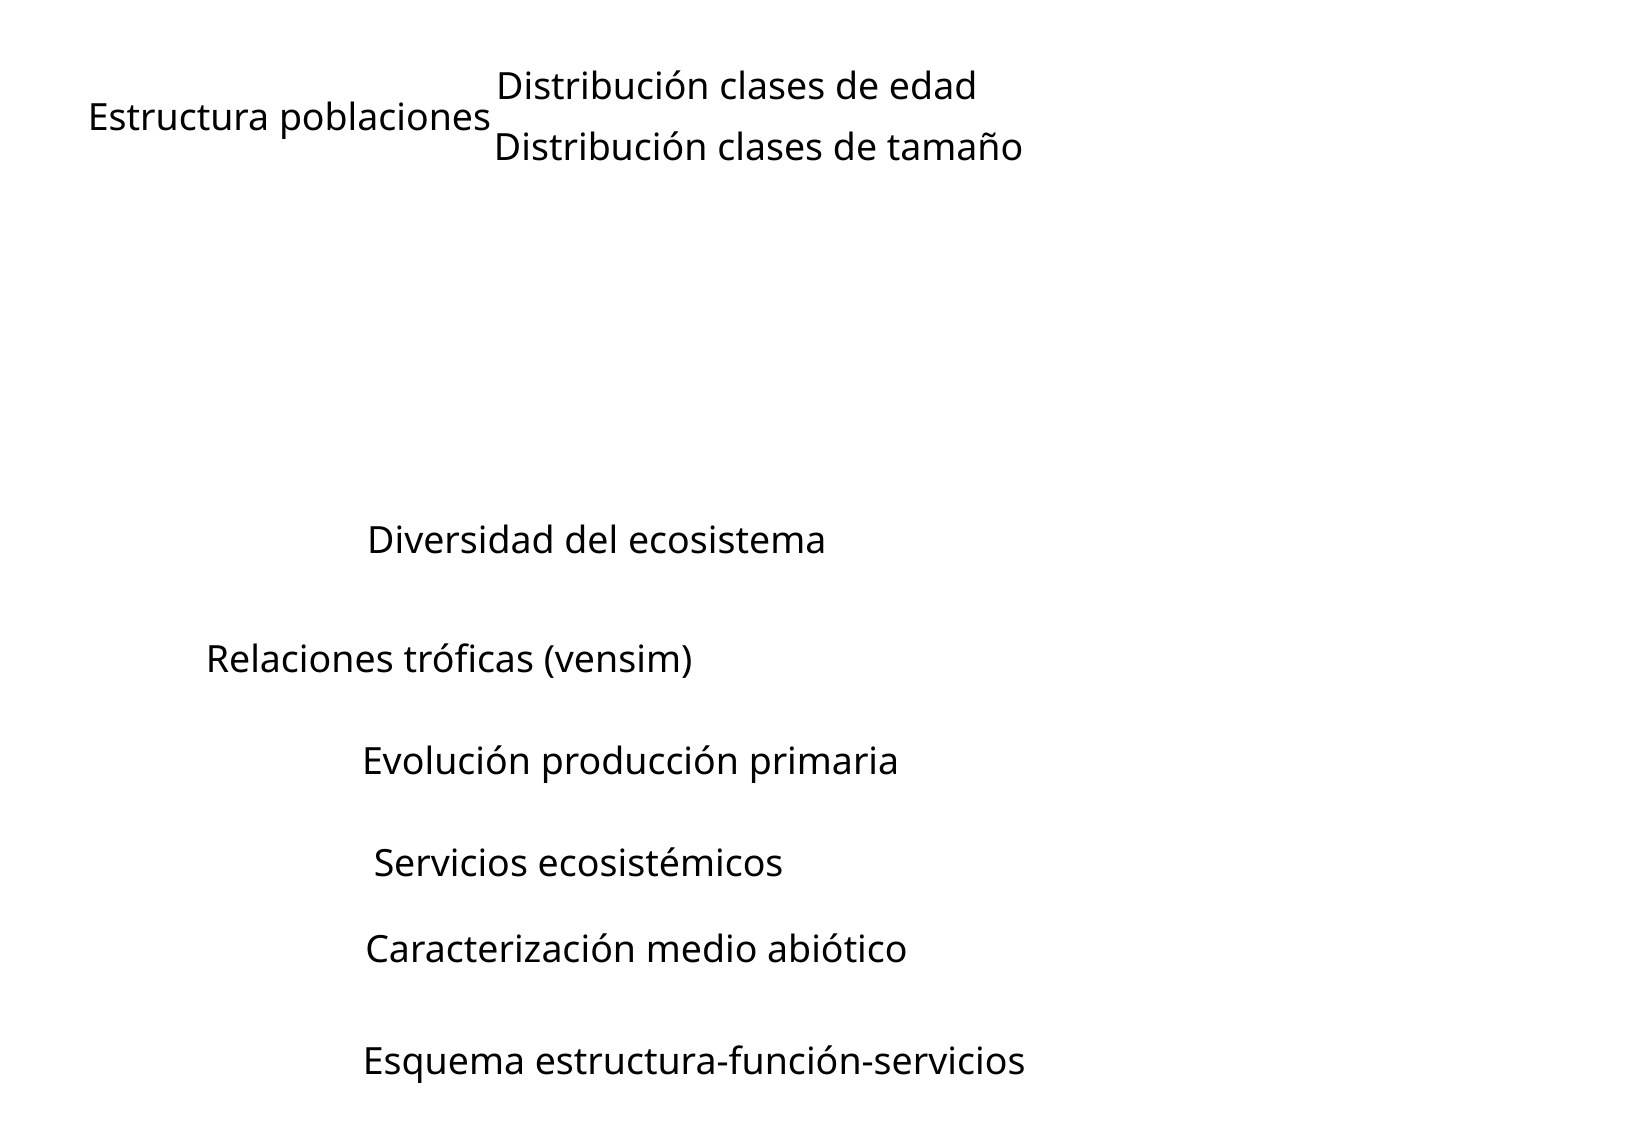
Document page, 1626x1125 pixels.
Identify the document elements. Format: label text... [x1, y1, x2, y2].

text_box Distribución clases de edad [481, 55, 993, 115]
text_box Distribución clases de tamaño [479, 116, 1039, 176]
text_box Diversidad del ecosistema [352, 508, 842, 569]
text_box Esquema estructura-función-servicios [348, 1029, 1041, 1090]
text_box Relaciones tróficas (vensim) [190, 628, 708, 688]
text_box Evolución producción primaria [347, 729, 915, 790]
text_box Servicios ecosistémicos [358, 831, 799, 892]
text_box Caracterización medio abiótico [350, 917, 923, 978]
text_box Estructura poblaciones [73, 85, 507, 146]
